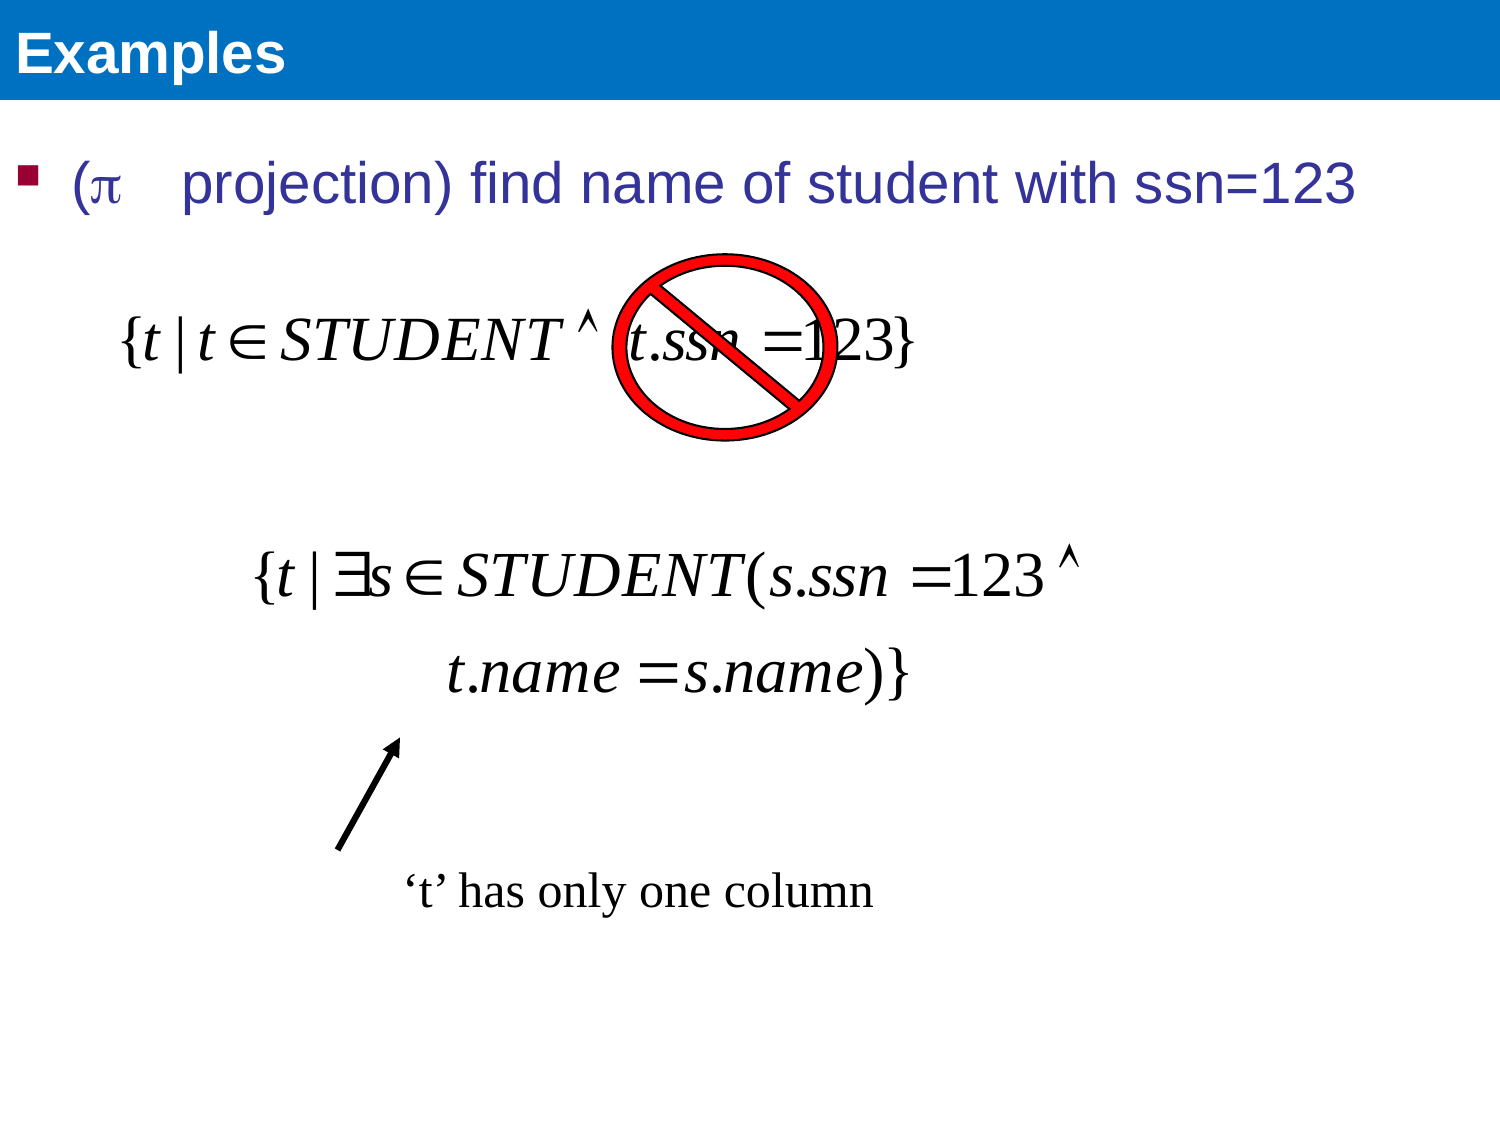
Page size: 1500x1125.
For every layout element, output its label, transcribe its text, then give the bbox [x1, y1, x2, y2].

text_box [628, 254, 822, 300]
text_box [112, 302, 926, 387]
text_box ‘t’ has only one column [387, 849, 950, 925]
text_box [628, 395, 822, 441]
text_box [245, 537, 1126, 721]
list (p projection) find name of student with ssn=123 [0, 138, 1490, 251]
title Examples [0, 0, 1500, 100]
text_box [337, 737, 400, 851]
